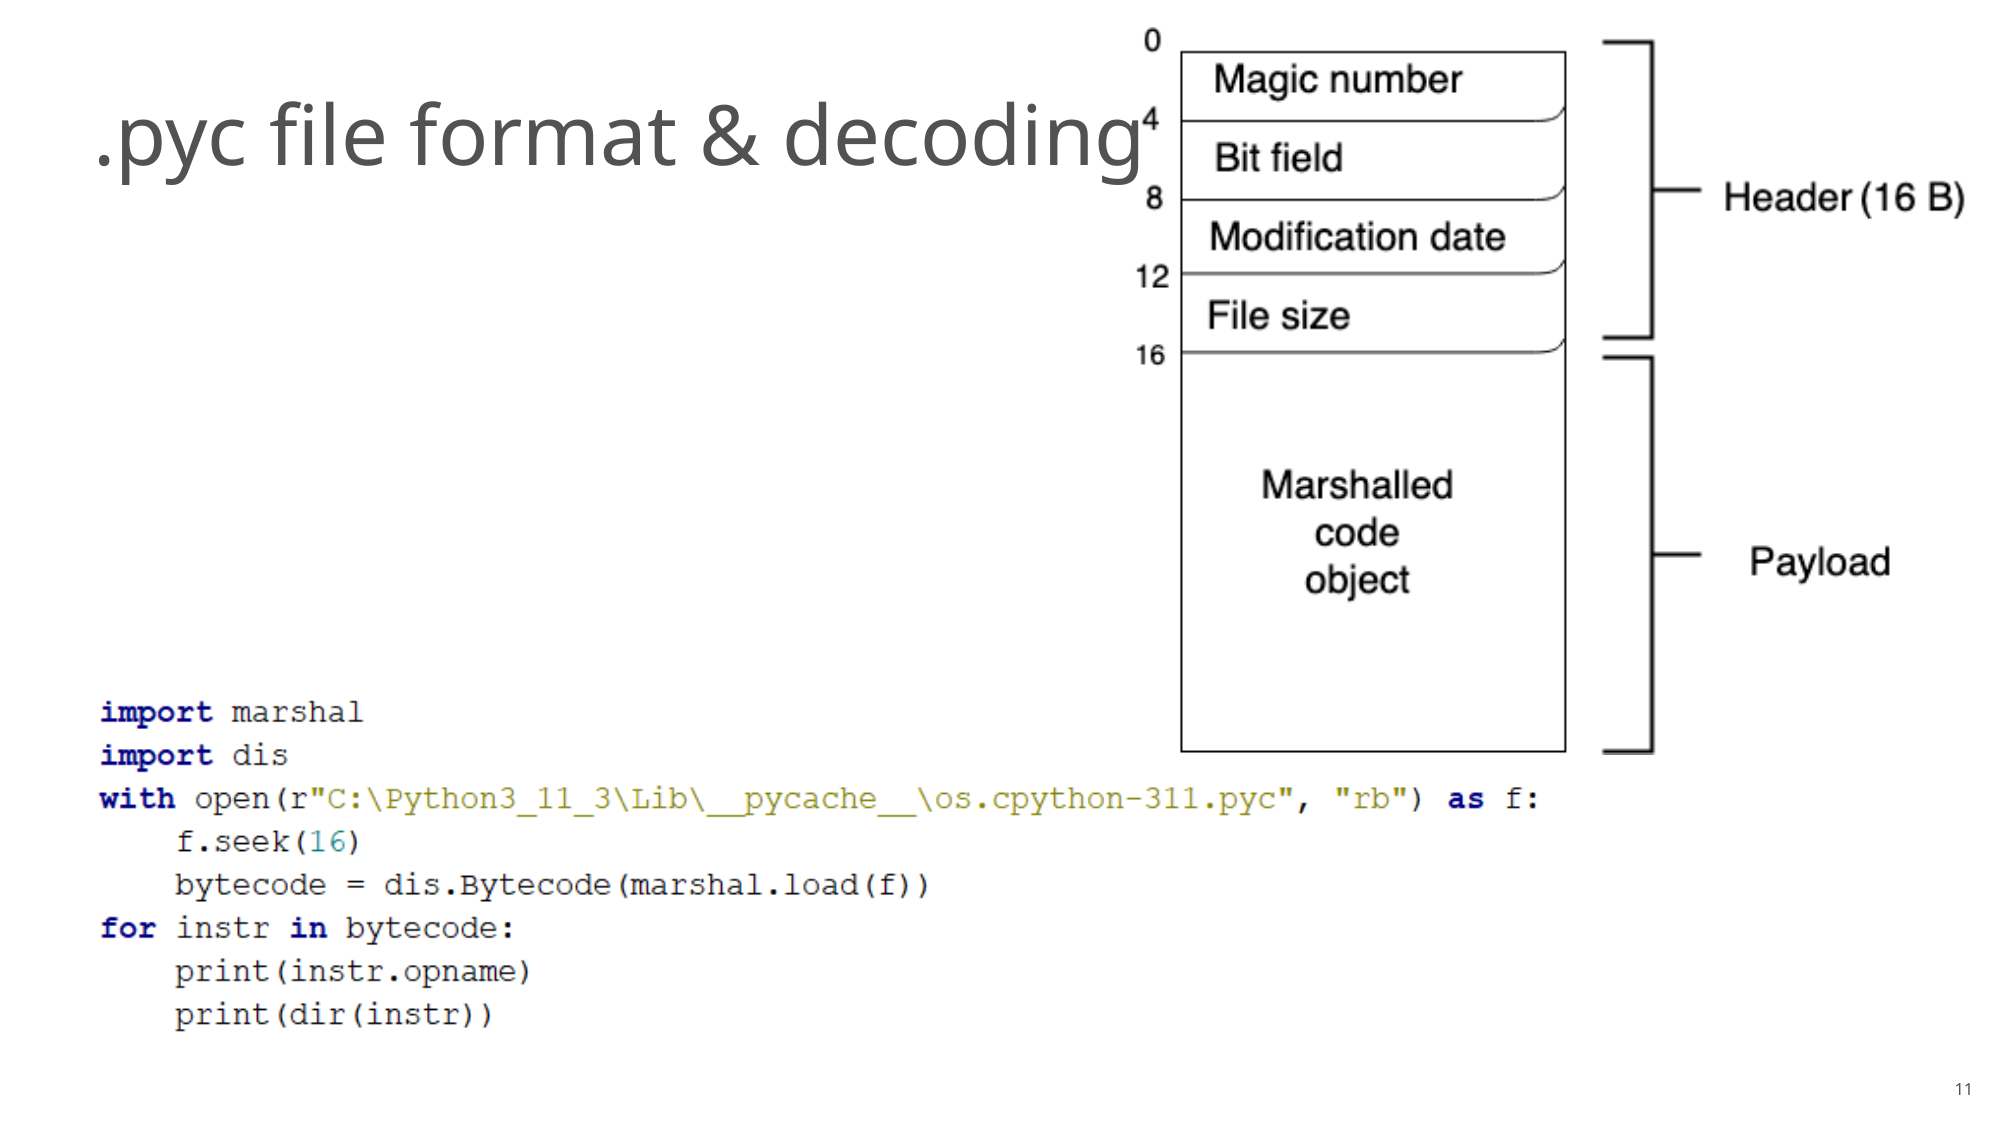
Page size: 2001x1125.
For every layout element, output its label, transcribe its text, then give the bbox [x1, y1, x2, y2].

title .pyc file format & decoding [93, 93, 1111, 251]
picture [93, 21, 2000, 1047]
